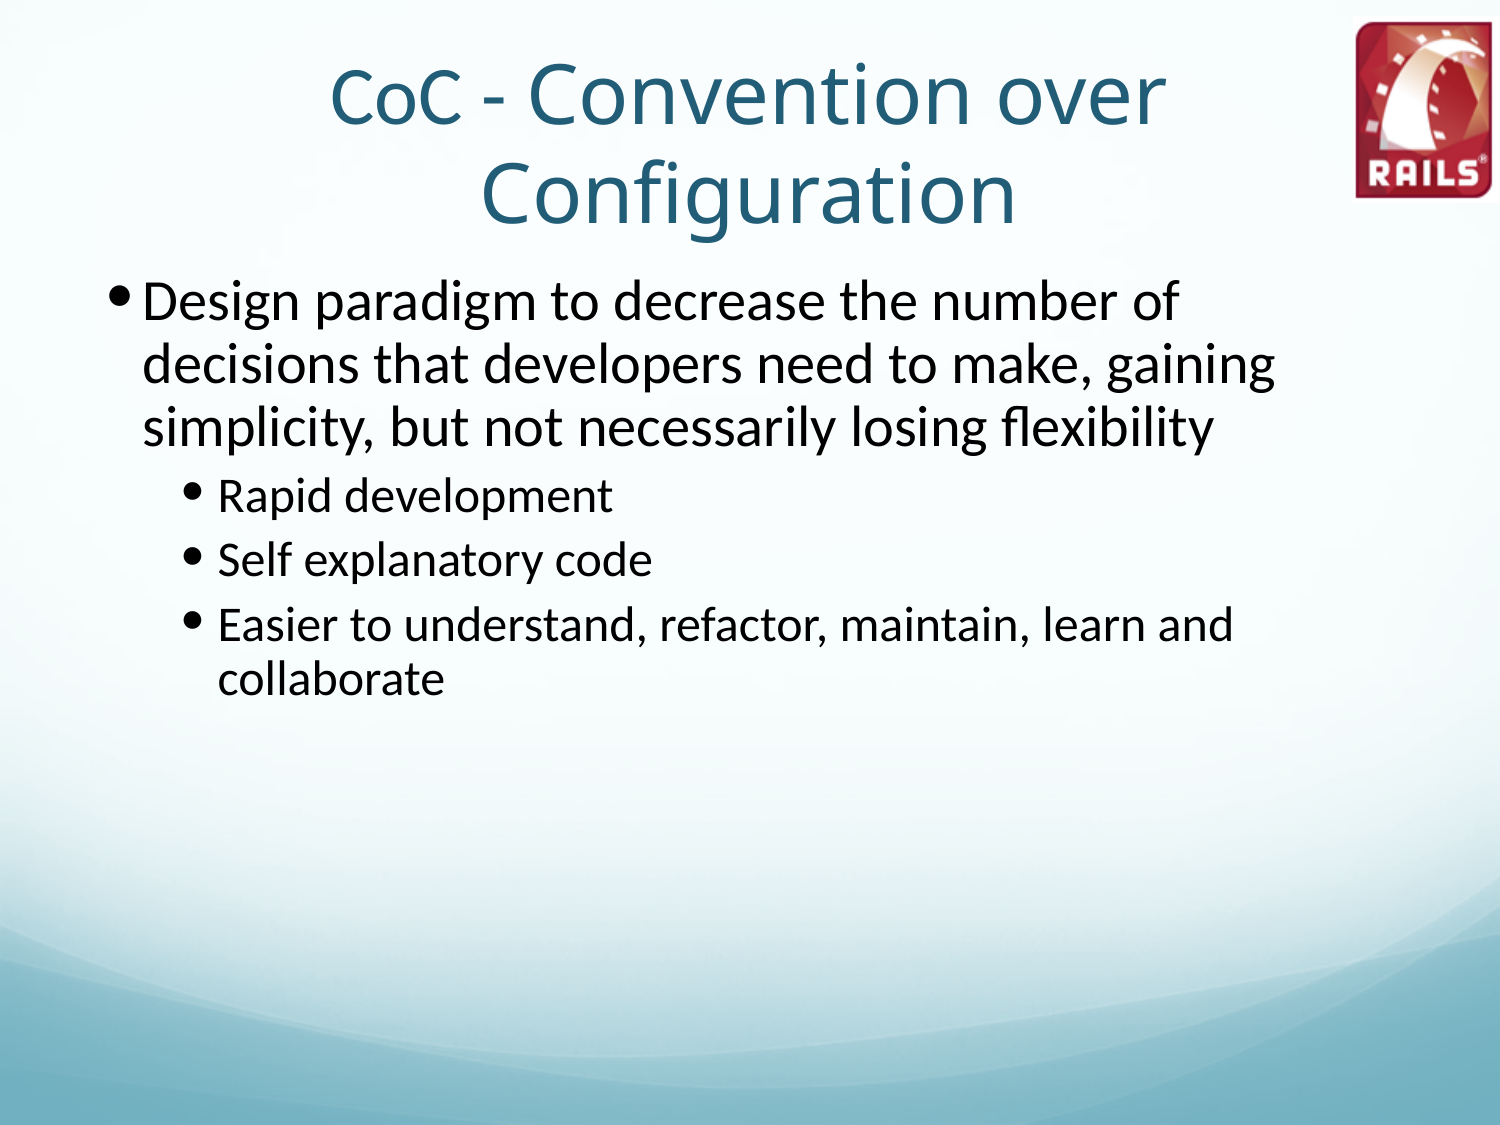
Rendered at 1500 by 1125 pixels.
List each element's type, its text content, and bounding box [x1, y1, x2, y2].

list Design paradigm to decrease the number of decisions that developers need to make, gaining simplicity, but not necessarily losing flexibility Rapid development Self explanatory code Easier to understand, refactor, maintain, learn and collaborate [90, 262, 1410, 975]
picture [1352, 15, 1500, 203]
title CoC - Convention over Configuration [36, 59, 1463, 222]
